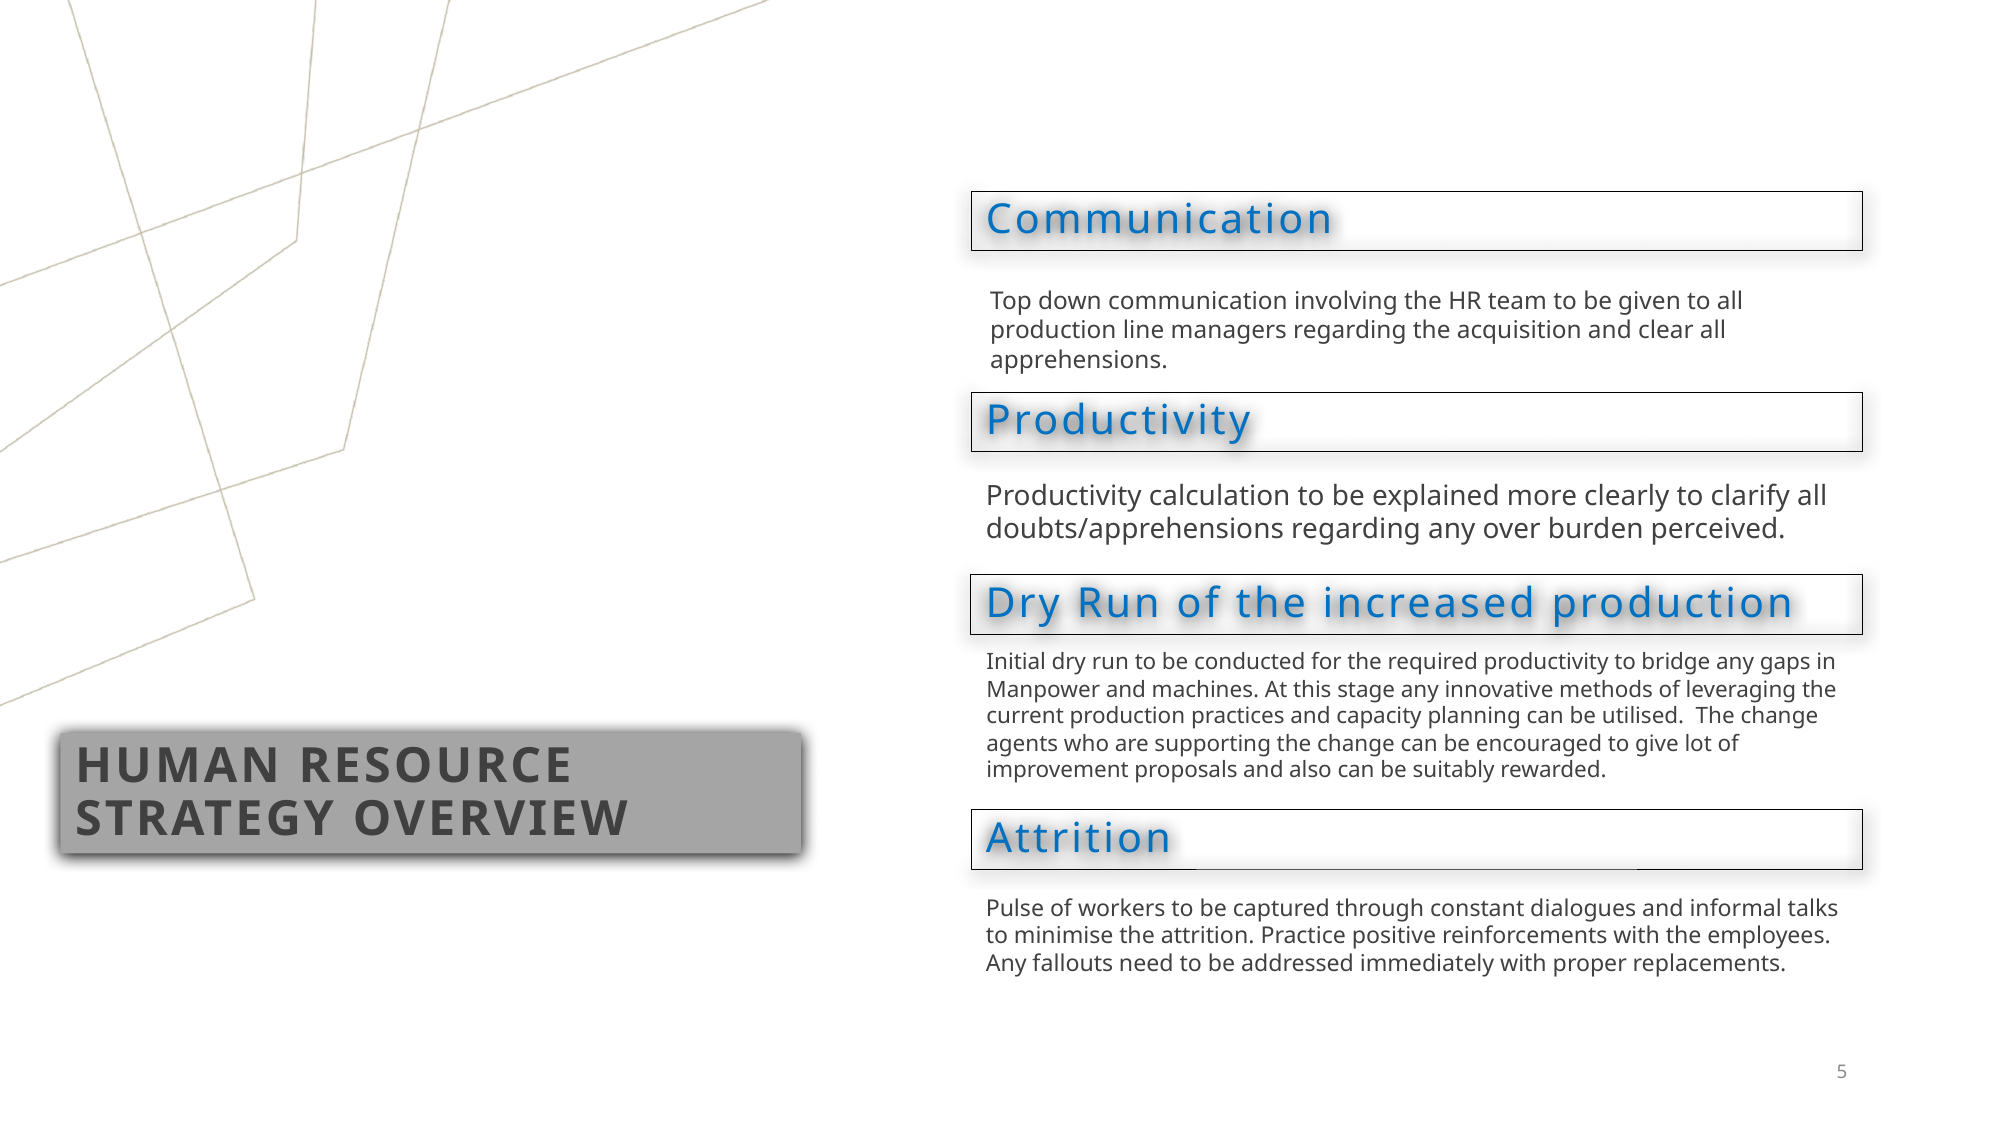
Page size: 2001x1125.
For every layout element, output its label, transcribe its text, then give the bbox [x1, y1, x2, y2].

picture [0, 0, 803, 720]
list Productivity [970, 391, 1863, 452]
list Dry Run of the increased production [970, 574, 1862, 635]
slide_number 5 [1755, 1042, 1863, 1103]
list Productivity calculation to be explained more clearly to clarify all doubts/apprehensions regarding any over burden perceived. [970, 469, 1862, 562]
list Attrition [970, 809, 1863, 869]
list Pulse of workers to be captured through constant dialogues and informal talks to minimise the attrition. Practice positive reinforcements with the employees. Any fallouts need to be addressed immediately with proper replacements. [970, 885, 1862, 1012]
list Top down communication involving the HR team to be given to all production line managers regarding the acquisition and clear all apprehensions. [975, 277, 1867, 381]
list Communication [970, 190, 1863, 251]
title Human Resource strategy OVERVIEW [59, 731, 803, 855]
list Initial dry run to be conducted for the required productivity to bridge any gaps in Manpower and machines. At this stage any innovative methods of leveraging the current production practices and capacity planning can be utilised. The change agents who are supporting the change can be encouraged to give lot of improvement proposals and also can be suitably rewarded. [971, 640, 1863, 793]
